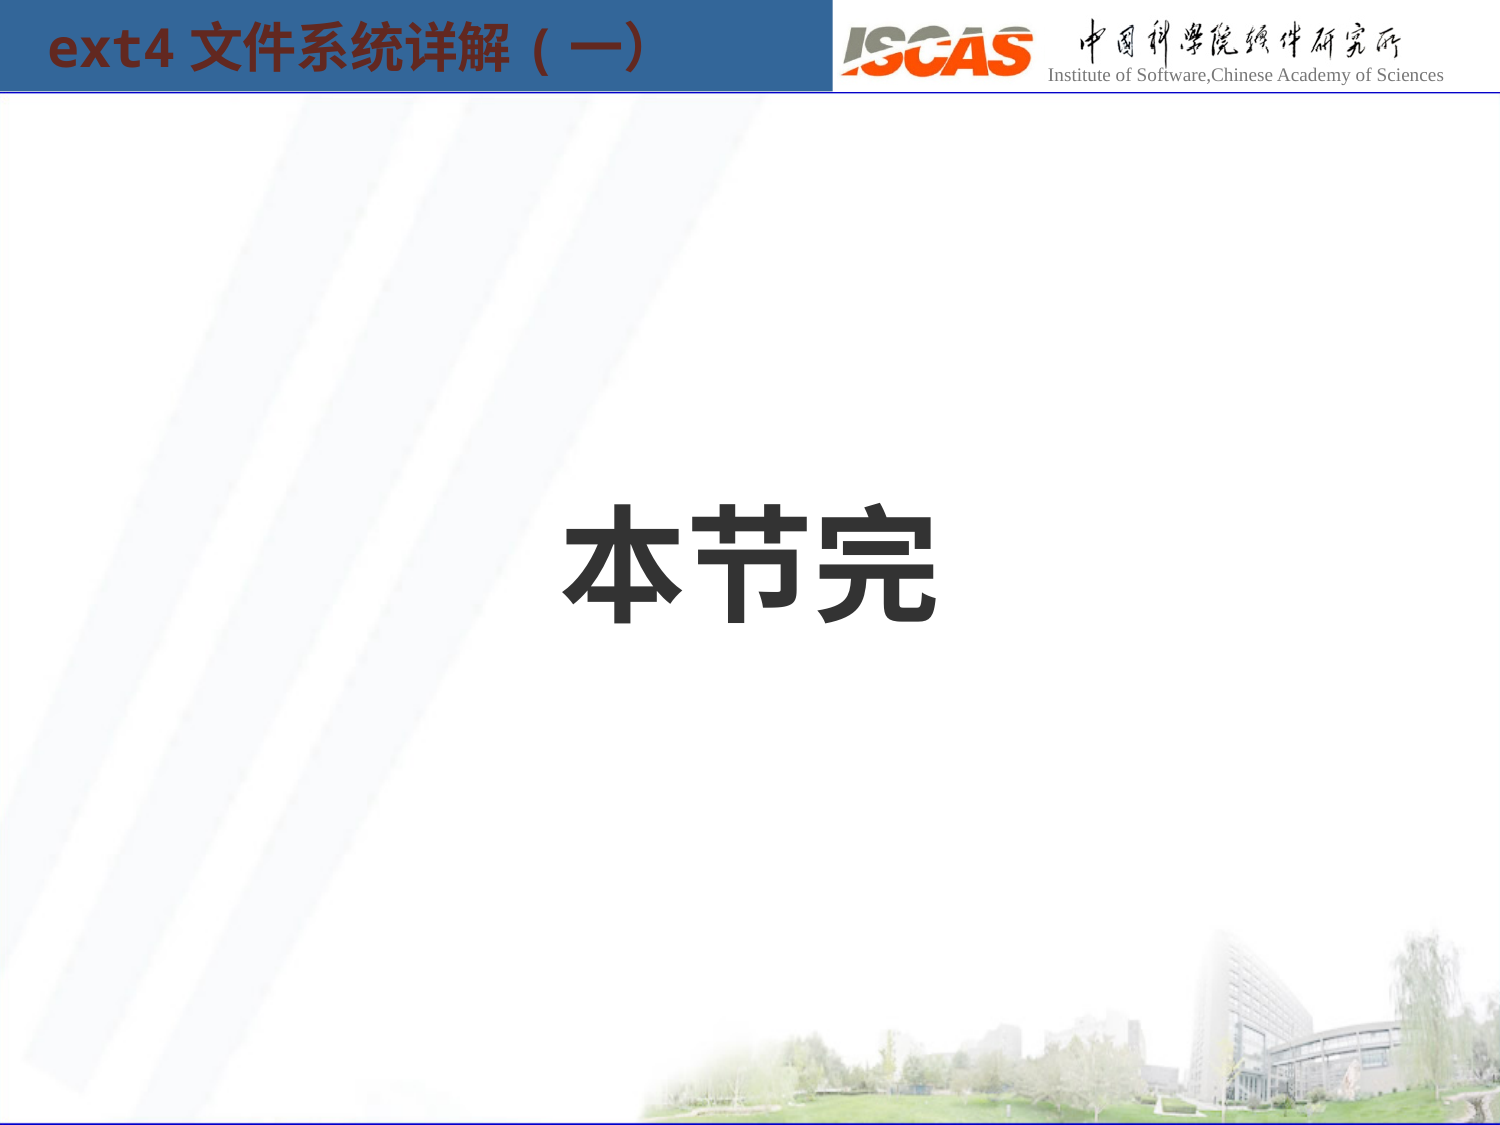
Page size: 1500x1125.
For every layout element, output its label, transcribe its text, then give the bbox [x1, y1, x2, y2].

title ext4文件系统详解(一） [0, 0, 833, 92]
picture [1077, 15, 1402, 71]
text_box 本节完 [544, 478, 955, 646]
picture [837, 18, 1045, 87]
picture [0, 92, 1500, 1125]
